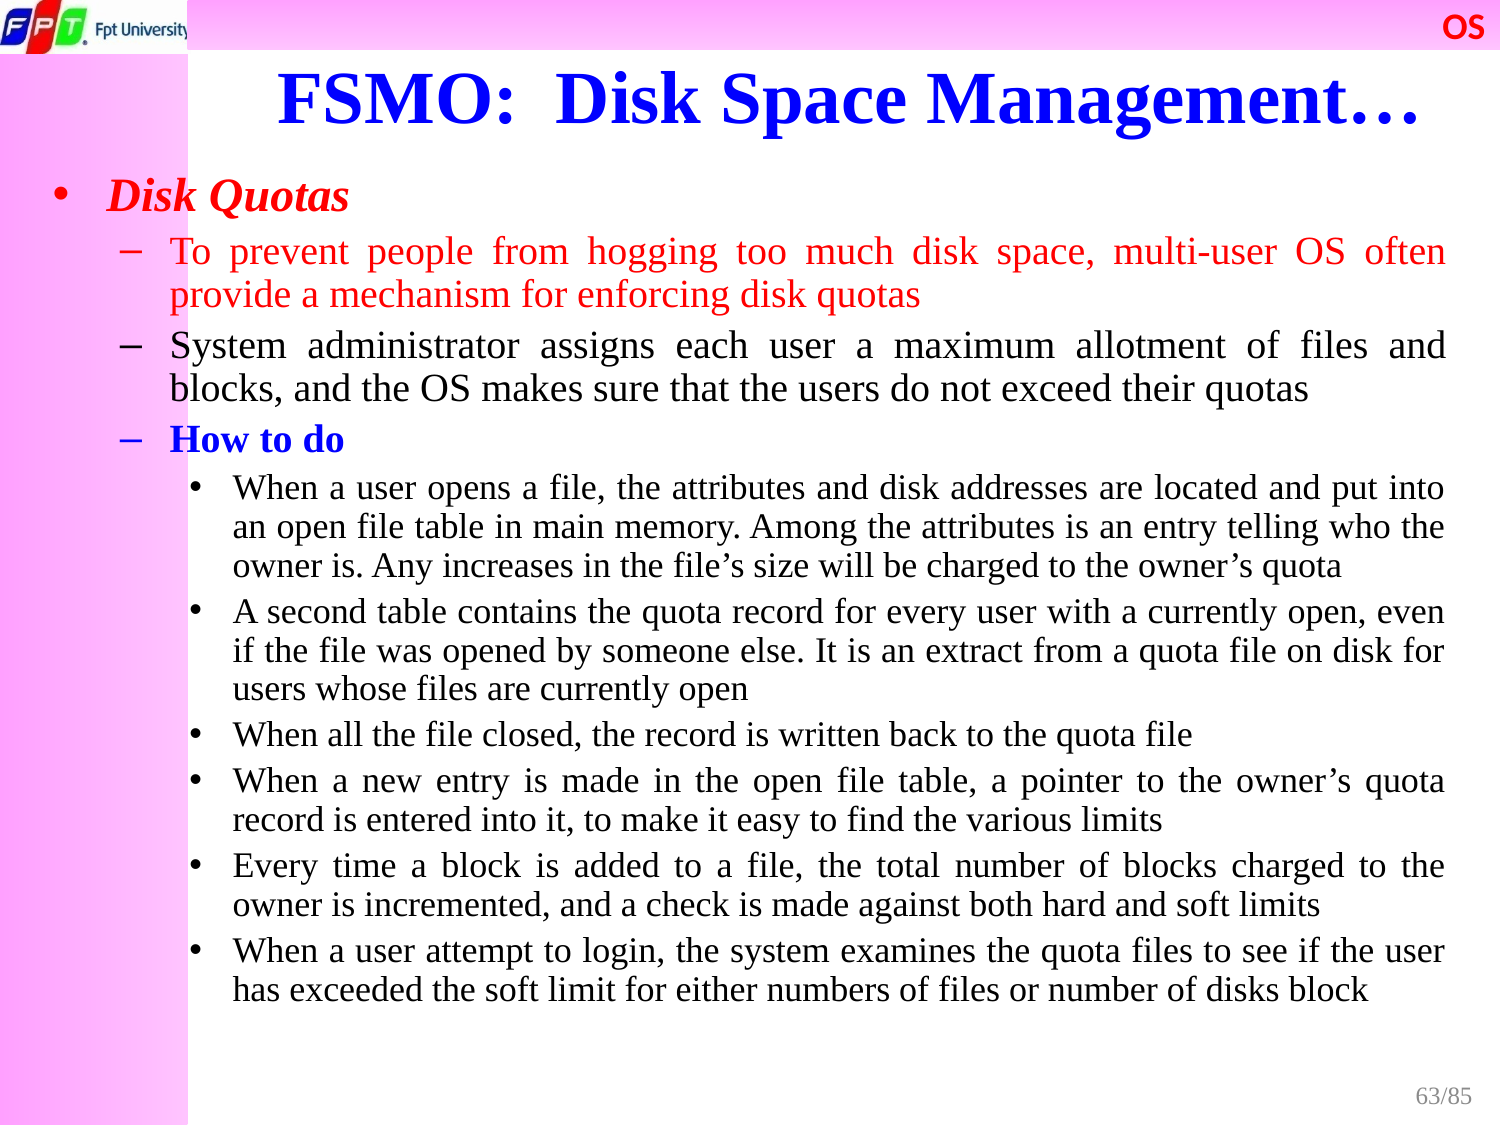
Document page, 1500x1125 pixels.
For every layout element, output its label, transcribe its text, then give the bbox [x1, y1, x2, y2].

list Disk Quotas To prevent people from hogging too much disk space, multi-user OS often provide a mechanism for enforcing disk quotas System administrator assigns each user a maximum allotment of files and blocks, and the OS makes sure that the users do not exceed their quotas How to do When a user opens a file, the attributes and disk addresses are located and put into an open file table in main memory. Among the attributes is an entry telling who the owner is. Any increases in the file’s size will be charged to the owner’s quota A second table contains the quota record for every user with a currently open, even if the file was opened by someone else. It is an extract from a quota file on disk for users whose files are currently open When all the file closed, the record is written back to the quota file When a new entry is made in the open file table, a pointer to the owner’s quota record is entered into it, to make it easy to find the various limits Every time a block is added to a file, the total number of blocks charged to the owner is incremented, and a check is made against both hard and soft limits When a user attempt to login, the system examines the quota files to see if the user has exceeded the soft limit for either numbers of files or number of disks block [37, 162, 1463, 1063]
picture [0, 0, 191, 54]
slide_number 63/85 [1137, 1074, 1488, 1116]
title FSMO: Disk Space Management… [200, 0, 1500, 188]
